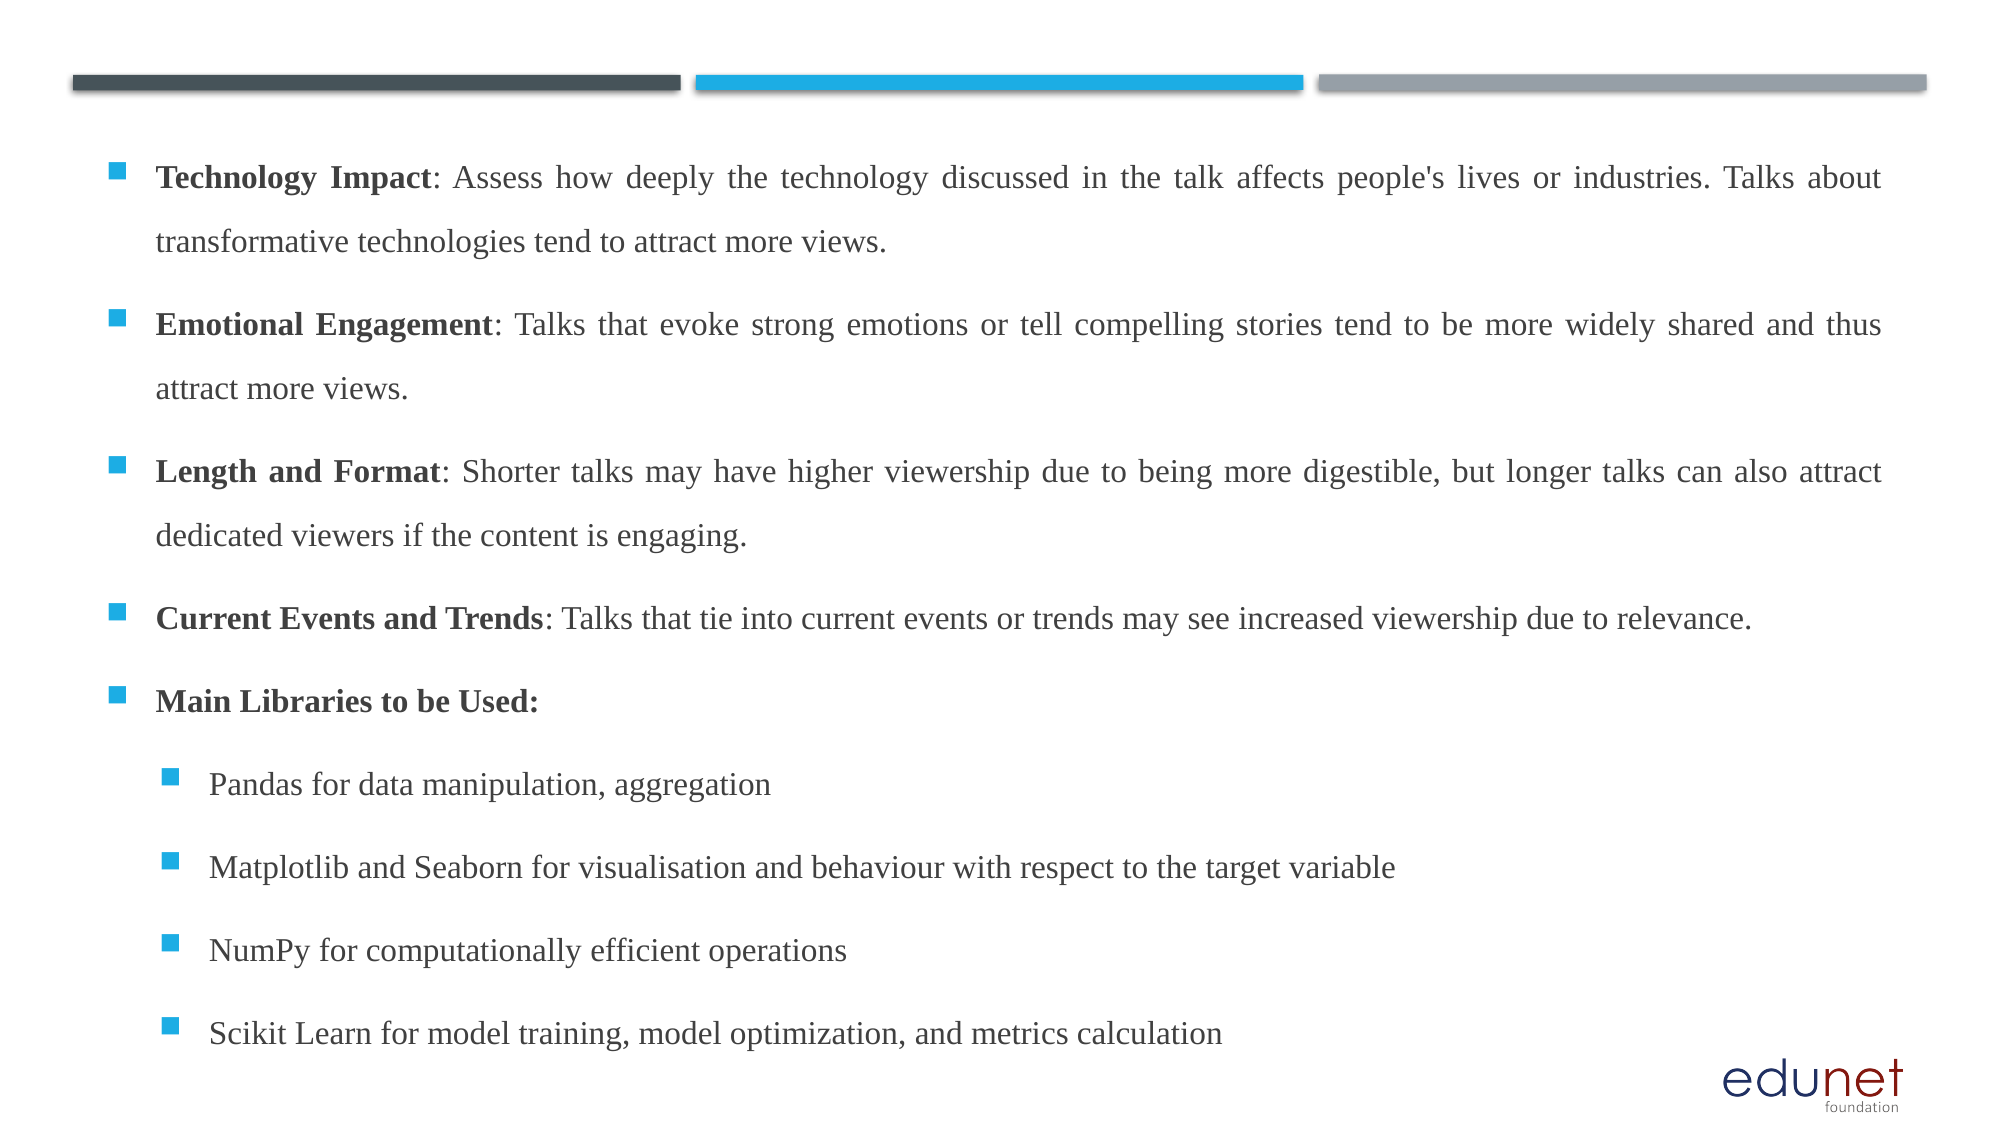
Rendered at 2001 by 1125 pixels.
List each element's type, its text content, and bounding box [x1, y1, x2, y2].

list Technology Impact: Assess how deeply the technology discussed in the talk affects people's lives or industries. Talks about transformative technologies tend to attract more views. Emotional Engagement: Talks that evoke strong emotions or tell compelling stories tend to be more widely shared and thus attract more views. Length and Format: Shorter talks may have higher viewership due to being more digestible, but longer talks can also attract dedicated viewers if the content is engaging. Current Events and Trends: Talks that tie into current events or trends may see increased viewership due to relevance. Main Libraries to be Used: Pandas for data manipulation, aggregation Matplotlib and Seaborn for visualisation and behaviour with respect to the target variable NumPy for computationally efficient operations Scikit Learn for model training, model optimization, and metrics calculation [90, 114, 1900, 1125]
picture [1900, 1056, 1905, 1116]
